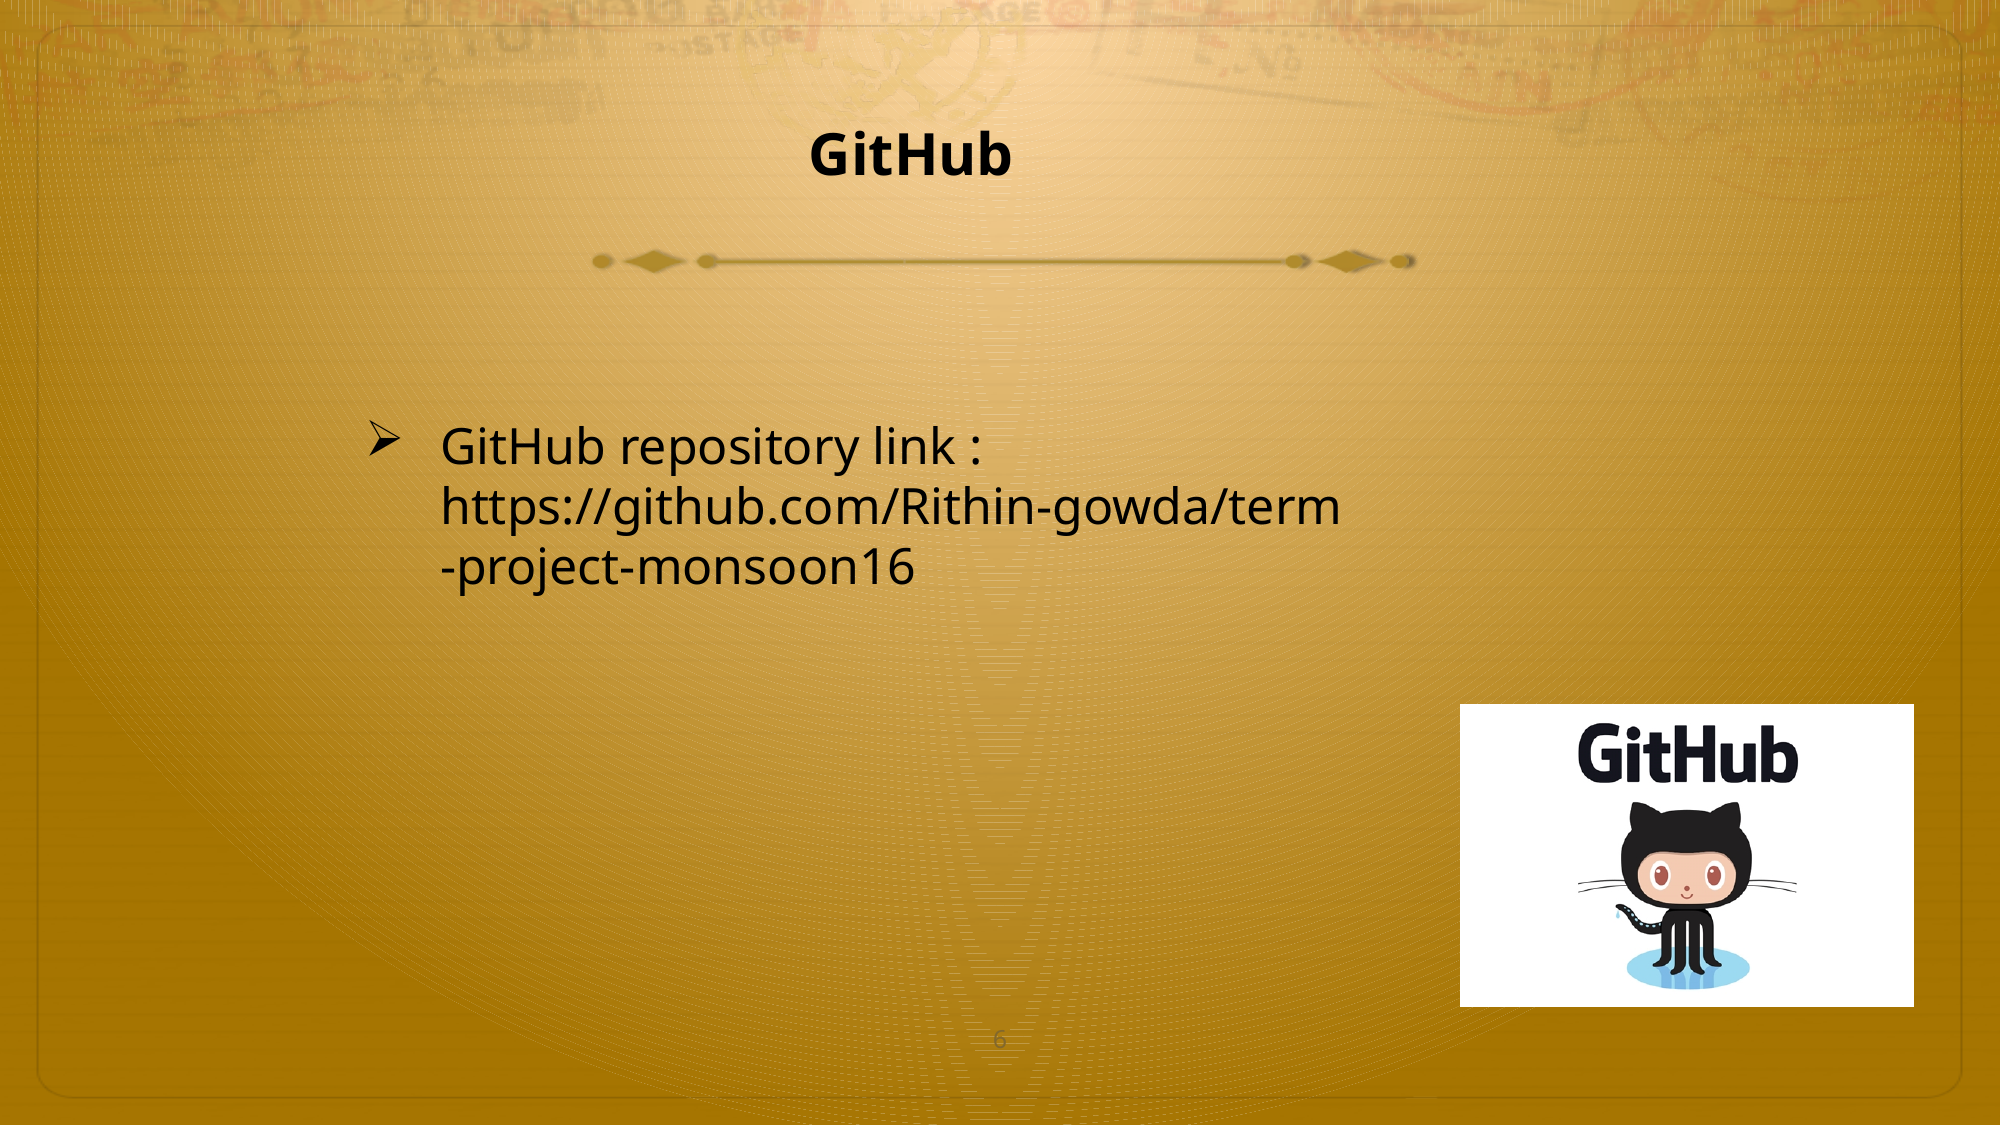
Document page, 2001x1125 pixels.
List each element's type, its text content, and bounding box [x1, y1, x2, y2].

slide_number 6 [885, 1010, 1115, 1071]
list GitHub repository link : https://github.com/Rithin-gowda/term-project-monsoon16 [349, 203, 1369, 1037]
picture [0, 0, 2000, 1125]
text_box GitHub [563, 109, 1260, 195]
